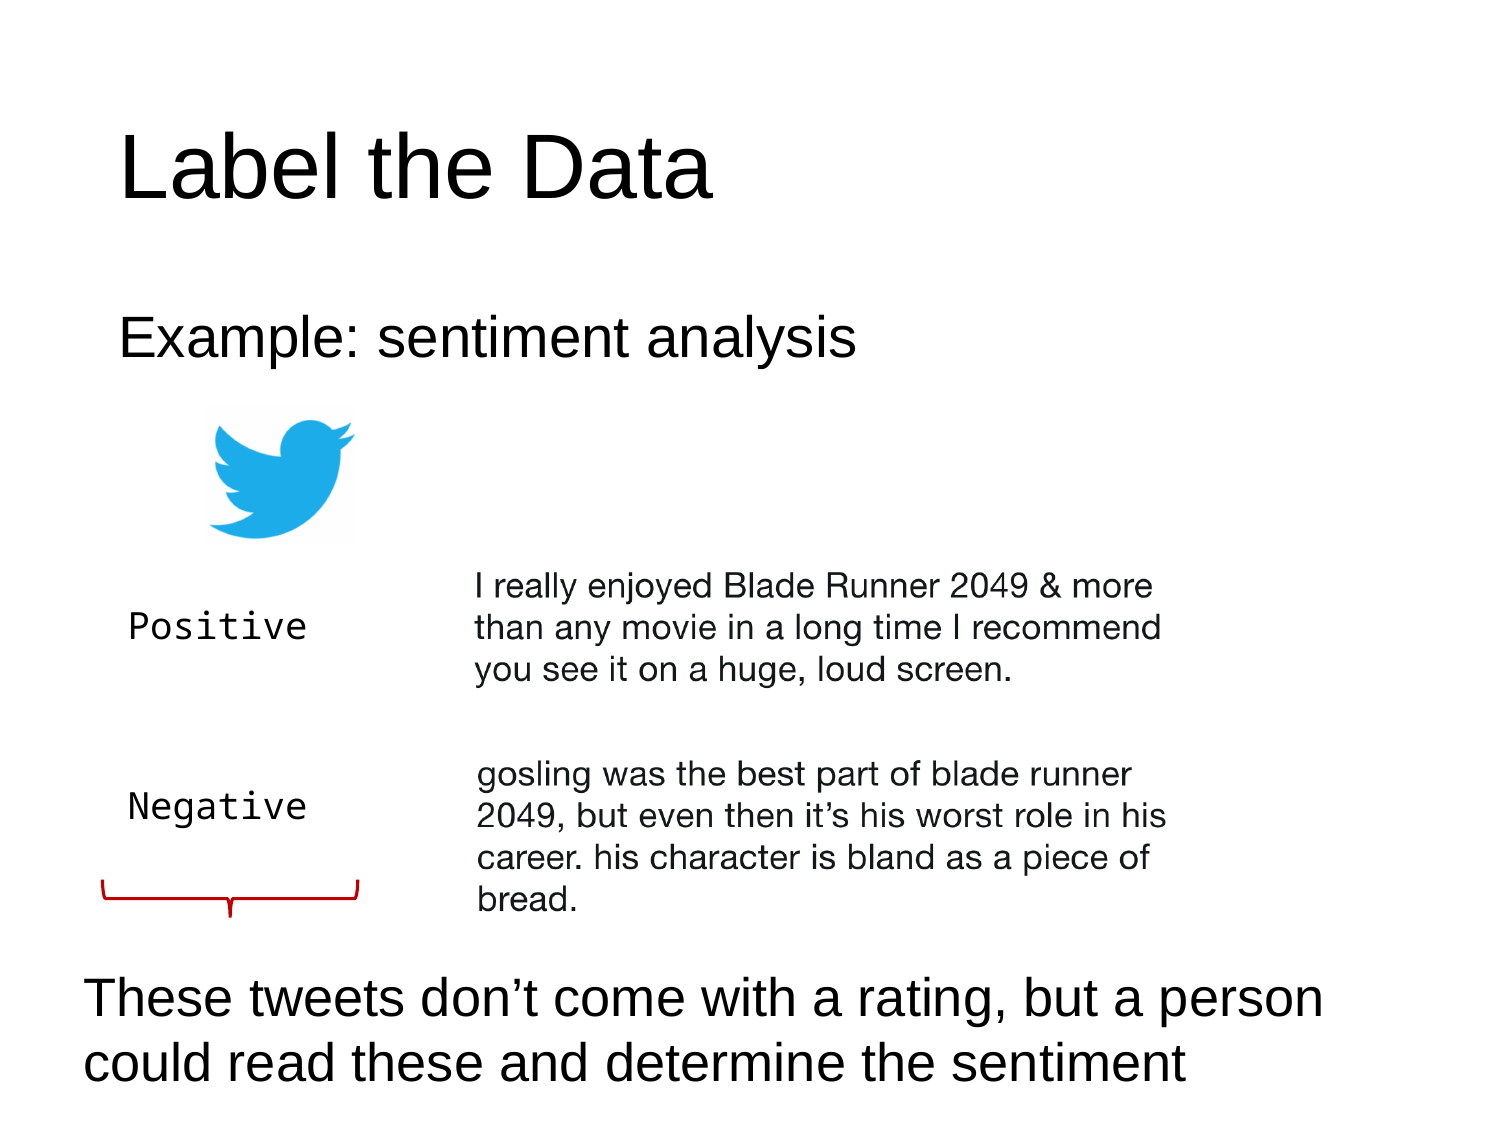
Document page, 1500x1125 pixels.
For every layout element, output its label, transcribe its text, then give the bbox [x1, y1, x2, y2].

picture [461, 554, 1175, 700]
title Label the Data [103, 59, 1397, 278]
list Example: sentiment analysis [103, 299, 1397, 955]
picture [202, 406, 358, 545]
text_box [101, 879, 359, 918]
text_box Negative [112, 775, 381, 835]
picture [470, 754, 1175, 926]
text_box Positive [112, 595, 381, 655]
text_box These tweets don’t come with a rating, but a person could read these and determine the sentiment [68, 955, 1397, 1100]
